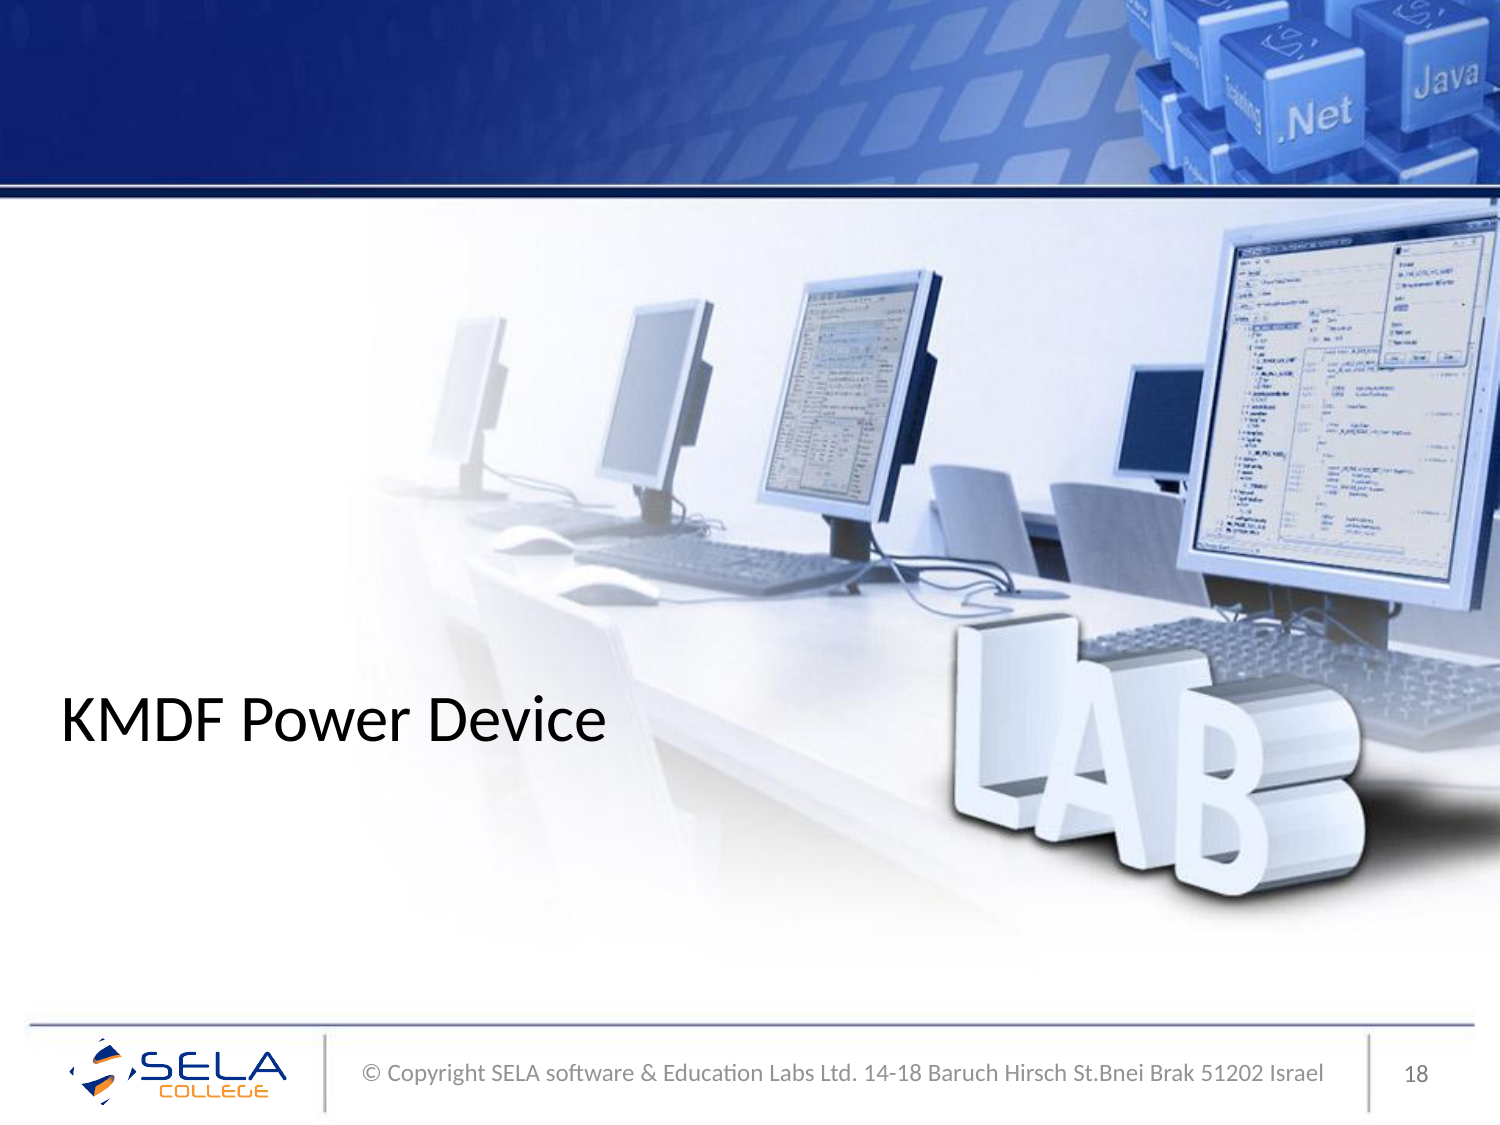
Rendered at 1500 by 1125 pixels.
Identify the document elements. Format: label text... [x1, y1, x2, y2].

slide_number 18 [1379, 1042, 1454, 1103]
picture [0, 0, 1500, 1125]
title KMDF Power Device [46, 574, 821, 856]
footer © Copyright SELA software & Education Labs Ltd. 14-18 Baruch Hirsch St.Bnei Brak 51202 Israel [337, 1048, 1350, 1103]
